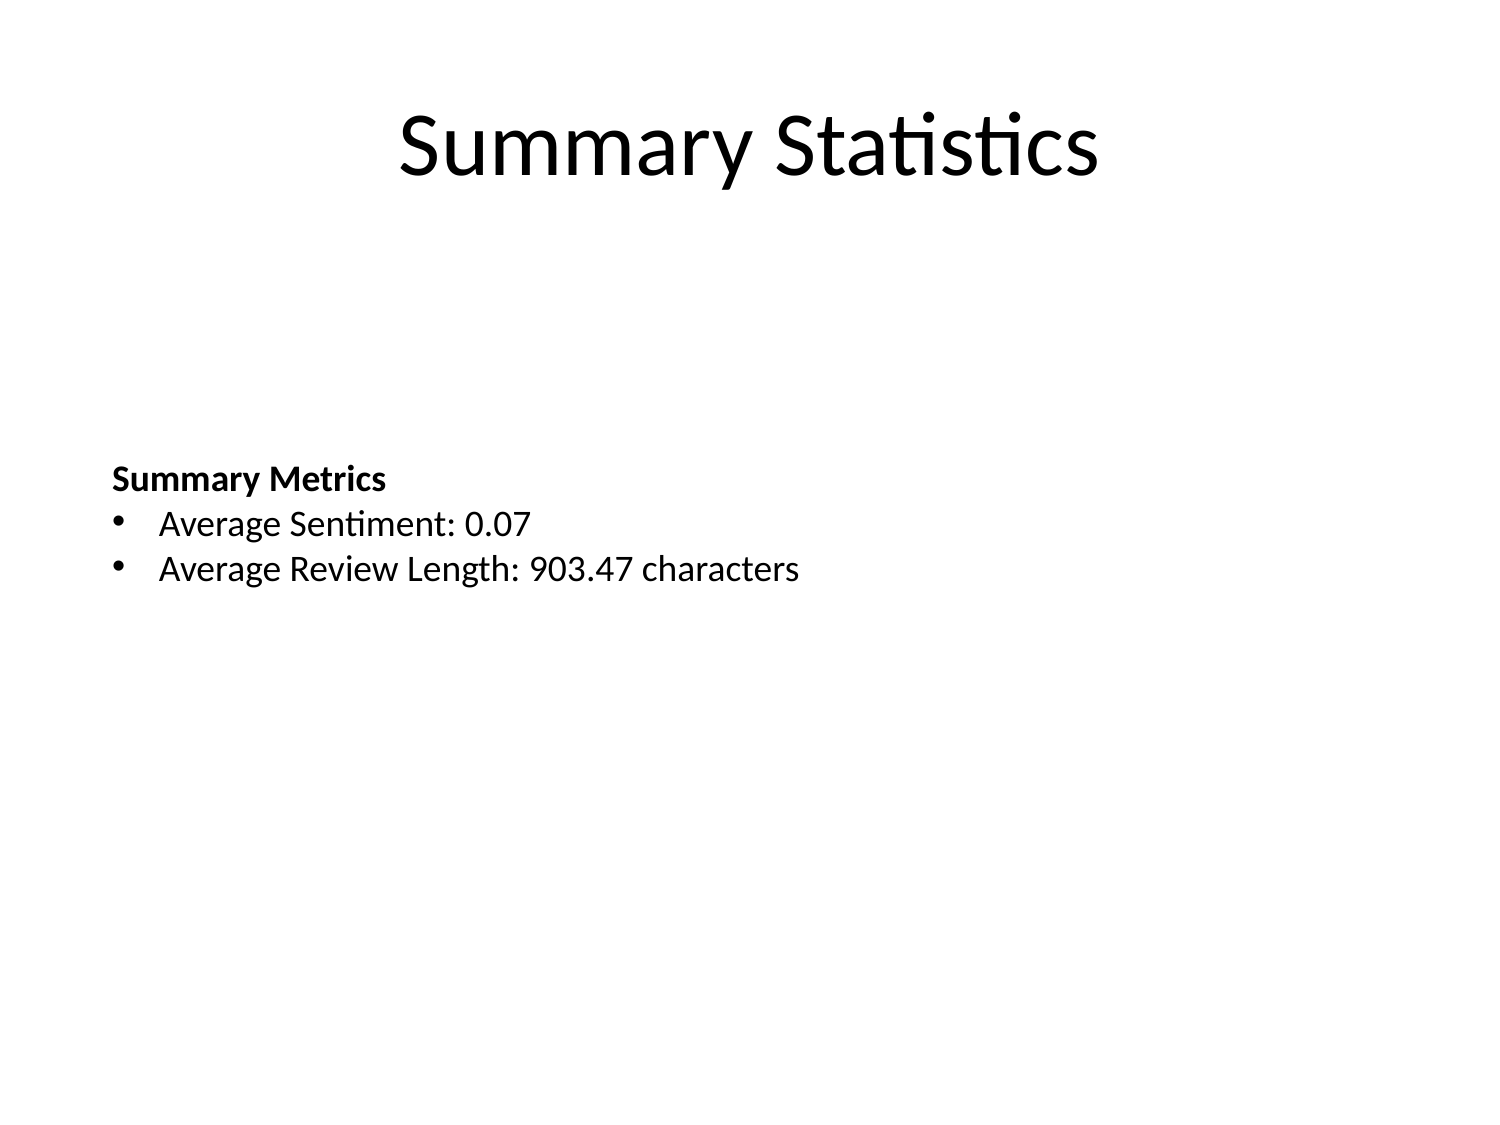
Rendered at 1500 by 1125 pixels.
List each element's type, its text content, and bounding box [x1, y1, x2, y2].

title Summary Statistics [75, 45, 1425, 233]
text_box Summary Metrics Average Sentiment: 0.07 Average Review Length: 903.47 characters [97, 446, 1012, 596]
